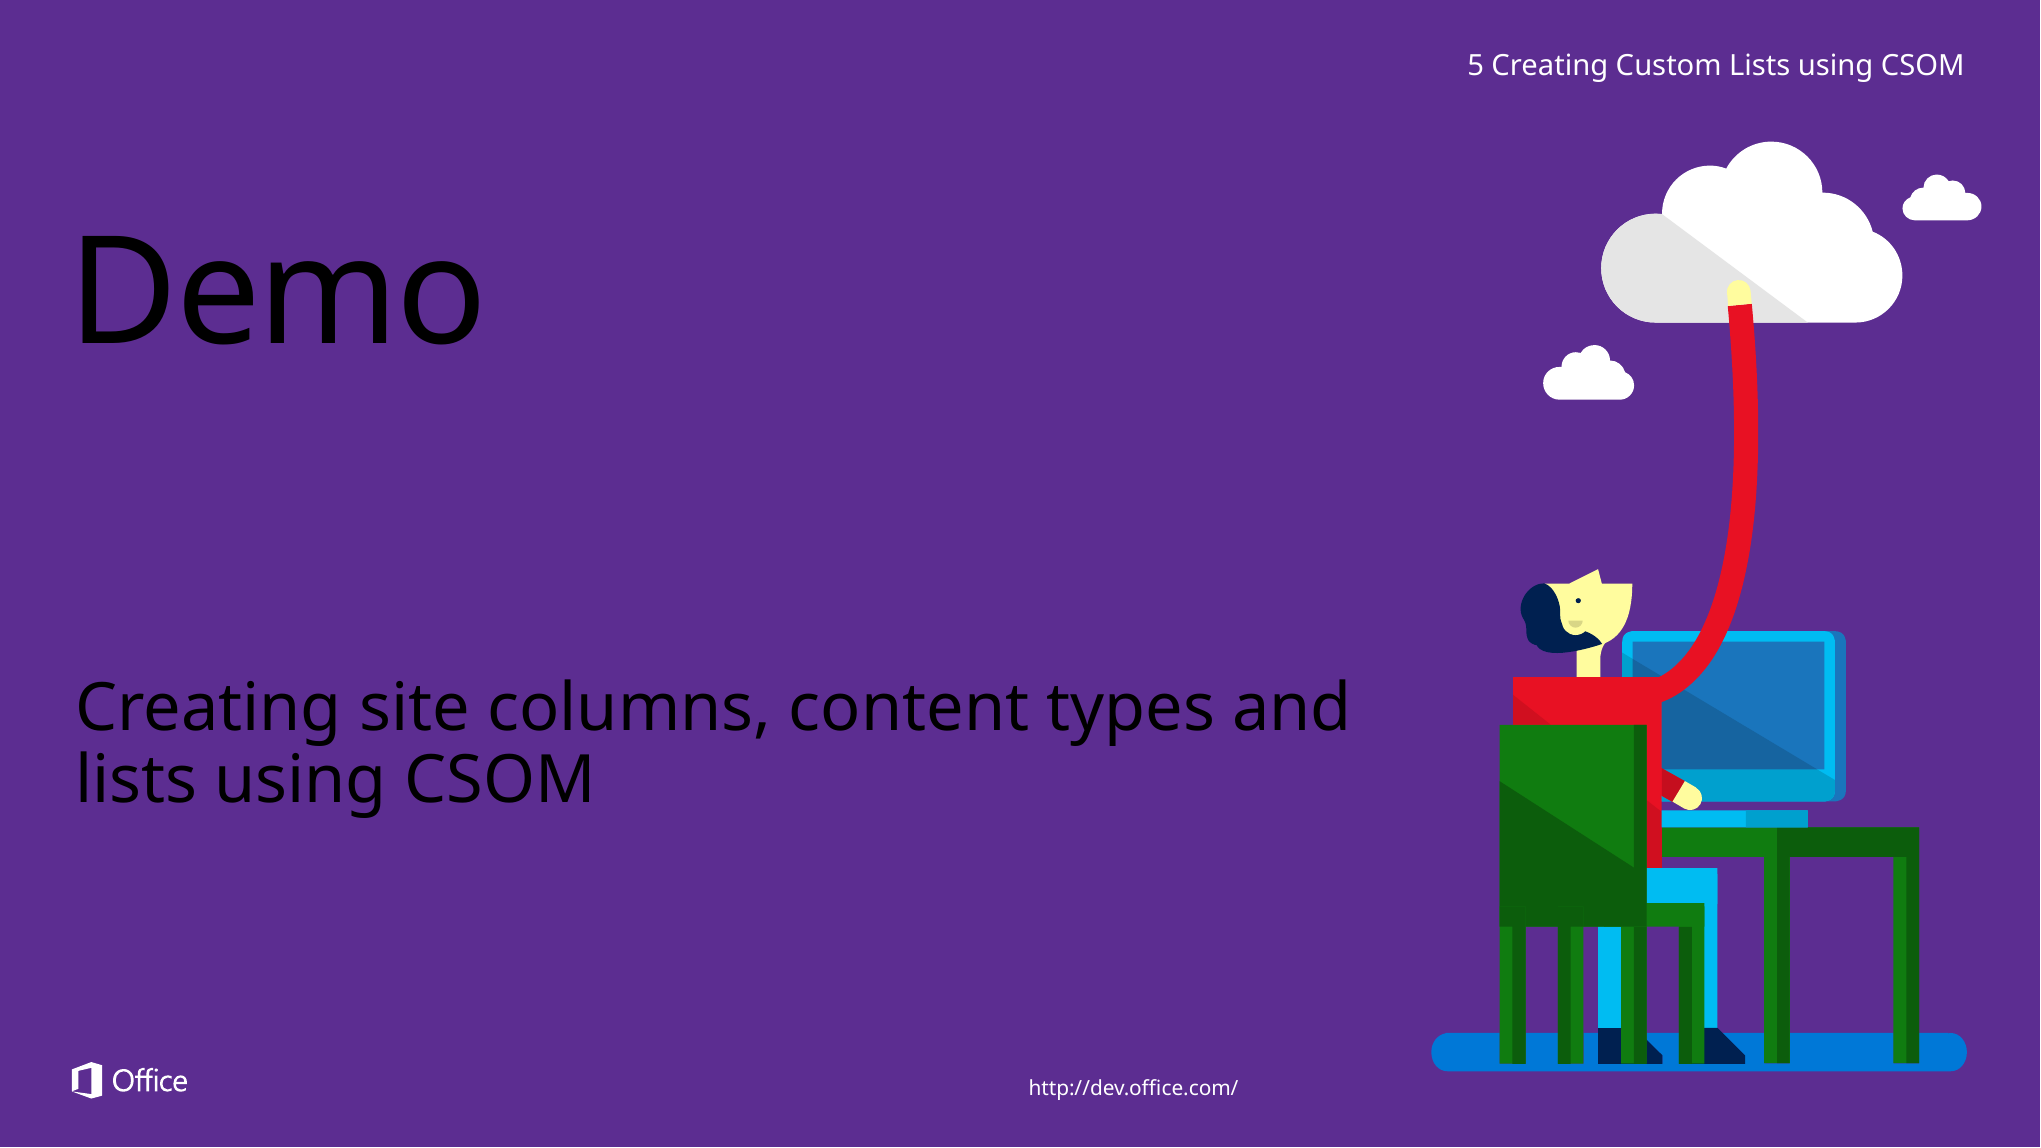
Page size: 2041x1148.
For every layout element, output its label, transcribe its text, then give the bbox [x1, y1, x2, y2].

title Demo [45, 198, 1431, 393]
list Creating site columns, content types and lists using CSOM [45, 648, 1431, 843]
text_box 5 Creating Custom Lists using CSOM [1306, 48, 1996, 110]
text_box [1431, 141, 1982, 1072]
